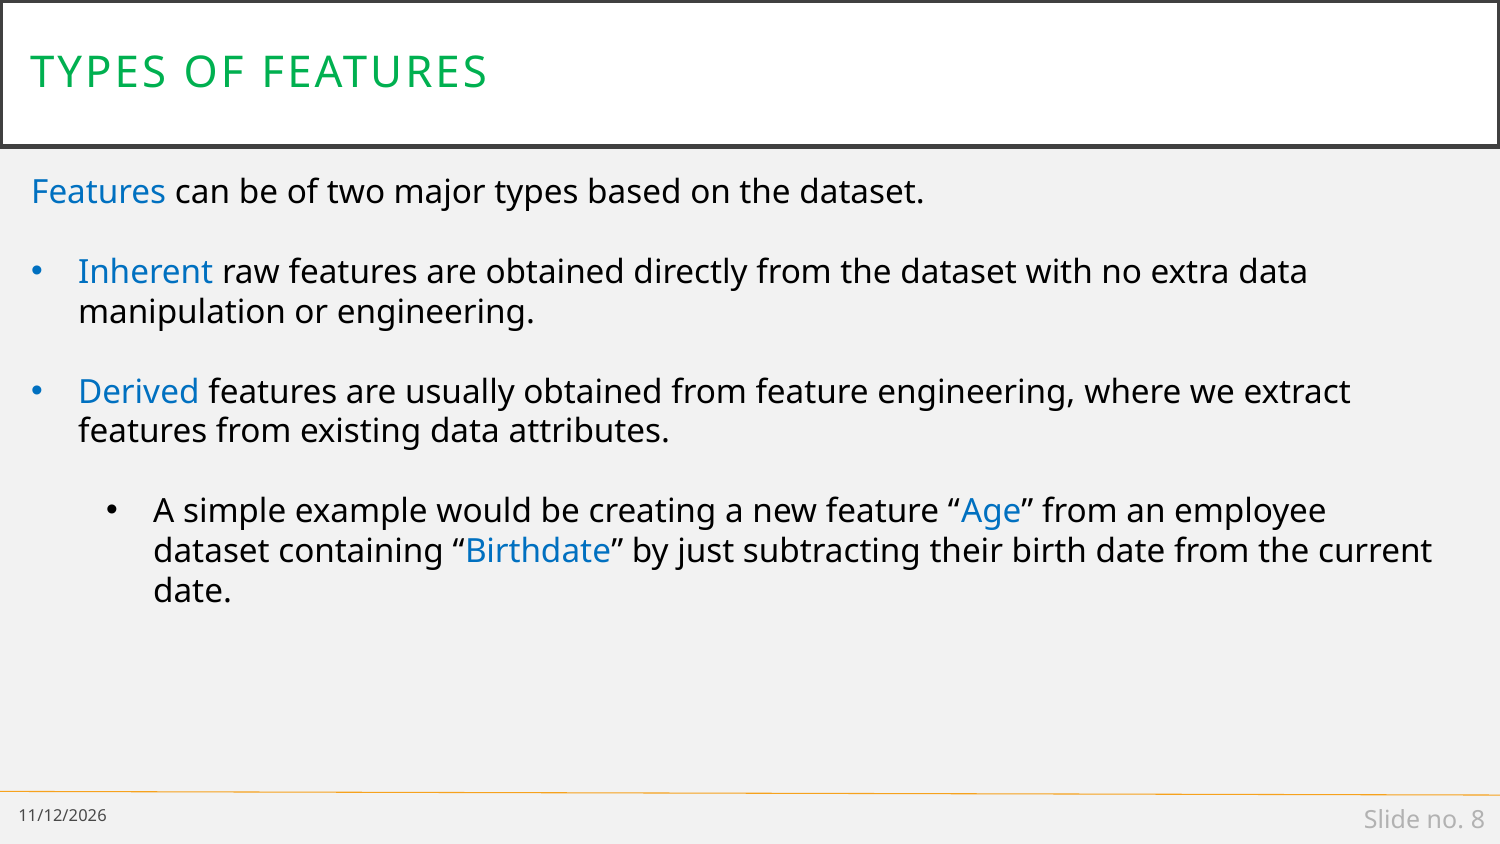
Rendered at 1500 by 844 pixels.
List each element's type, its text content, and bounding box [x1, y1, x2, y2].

slide_number Slide no. 8 [1162, 797, 1500, 843]
text_box Features can be of two major types based on the dataset. Inherent raw features are obtained directly from the dataset with no extra data manipulation or engineering. Derived features are usually obtained from feature engineering, where we extract features from existing data attributes. A simple example would be creating a new feature “Age” from an employee dataset containing “Birthdate” by just subtracting their birth date from the current date. [16, 162, 1466, 577]
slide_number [0, 796, 122, 837]
title Types of features [0, 0, 1500, 149]
